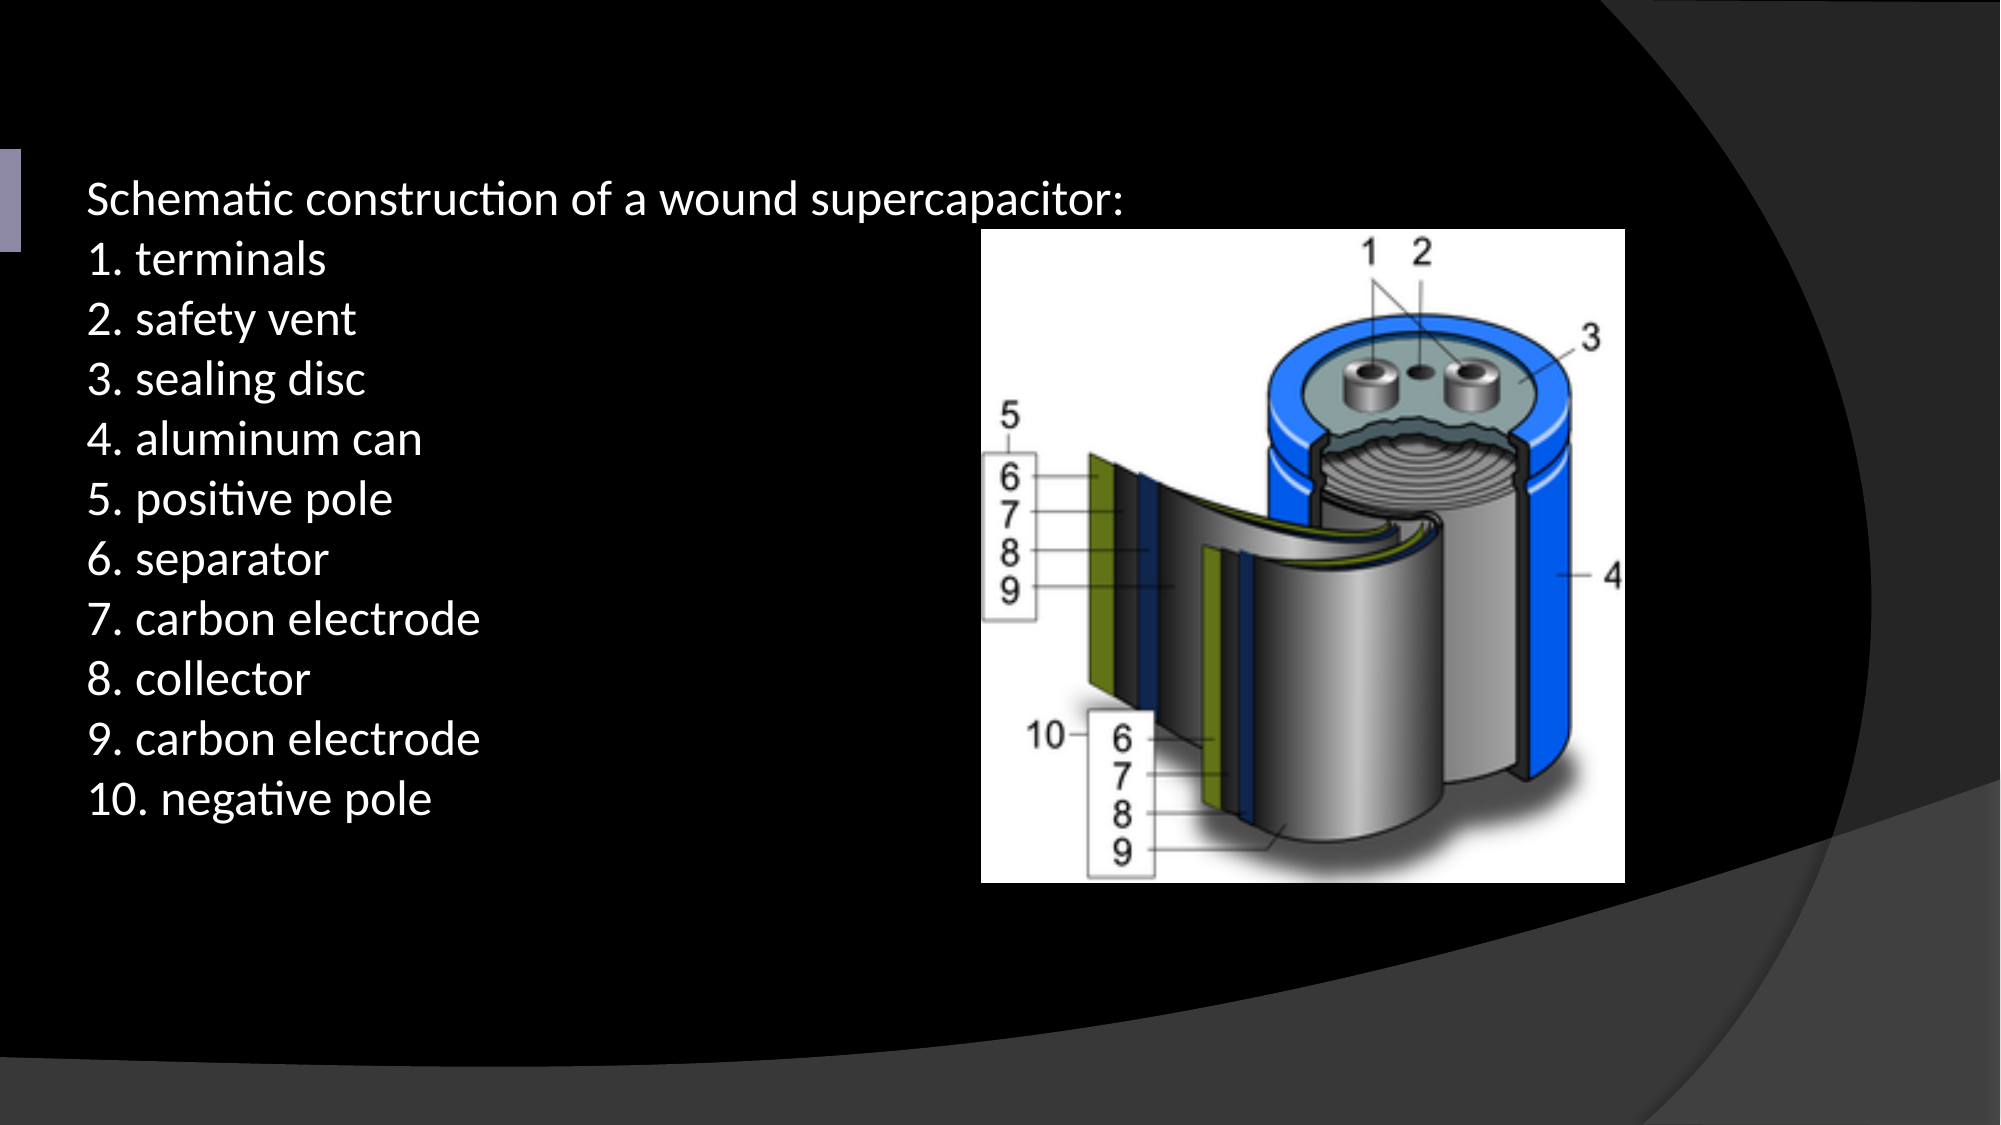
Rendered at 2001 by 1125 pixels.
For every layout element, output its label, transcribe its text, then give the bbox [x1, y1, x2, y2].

text_box Schematic construction of a wound supercapacitor: 1. terminals 2. safety vent 3. sealing disc 4. aluminum can 5. positive pole 6. separator 7. carbon electrode 8. collector 9. carbon electrode 10. negative pole [71, 157, 1222, 833]
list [981, 229, 1625, 884]
